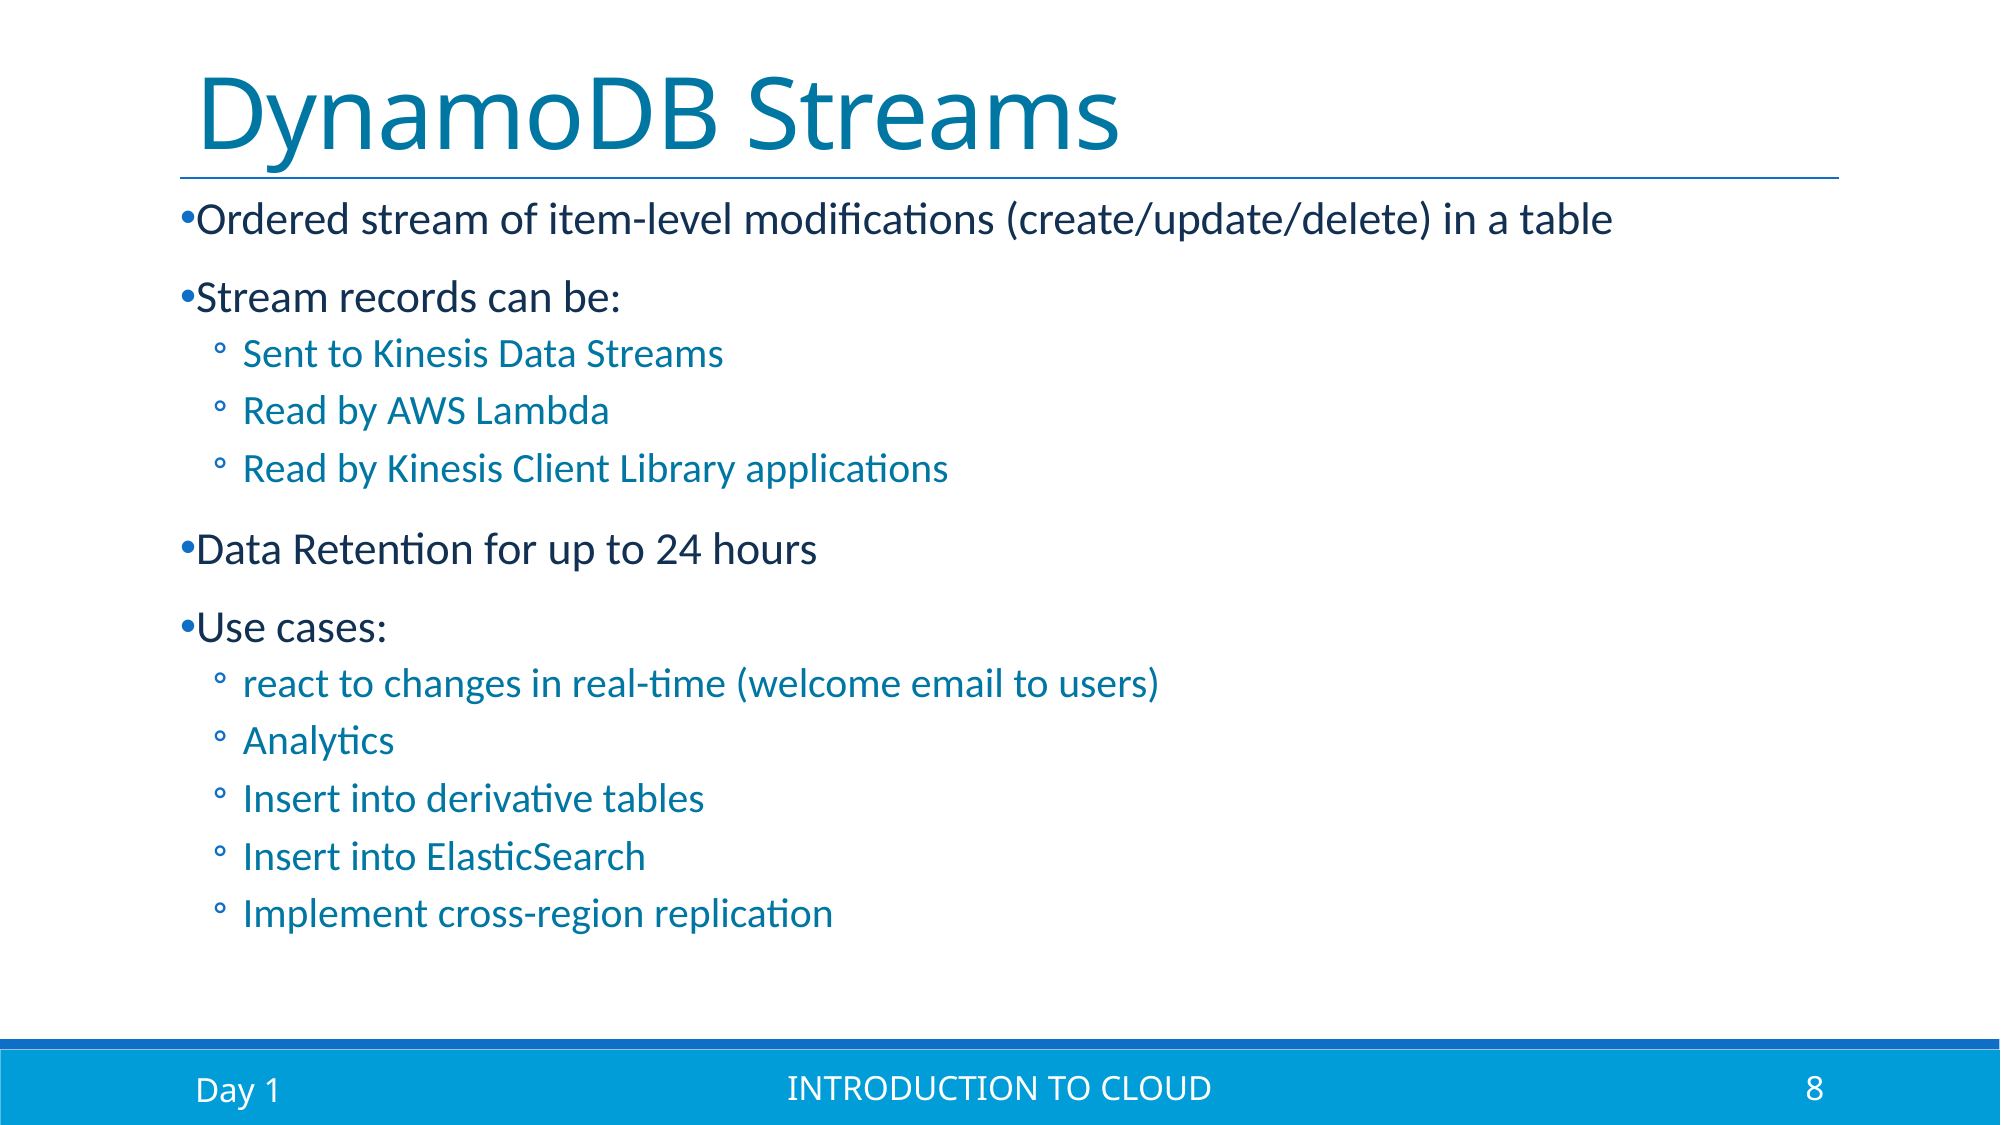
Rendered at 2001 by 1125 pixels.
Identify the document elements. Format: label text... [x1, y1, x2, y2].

slide_number 8 [1624, 1059, 1840, 1120]
list Ordered stream of item-level modifications (create/update/delete) in a table Stream records can be: Sent to Kinesis Data Streams Read by AWS Lambda Read by Kinesis Client Library applications Data Retention for up to 24 hours Use cases: react to changes in real-time (welcome email to users) Analytics Insert into derivative tables Insert into ElasticSearch Implement cross-region replication [180, 187, 1840, 997]
footer Introduction to Cloud [604, 1059, 1396, 1120]
title DynamoDB Streams [180, 47, 1830, 178]
slide_number Day 1 [180, 1059, 586, 1120]
